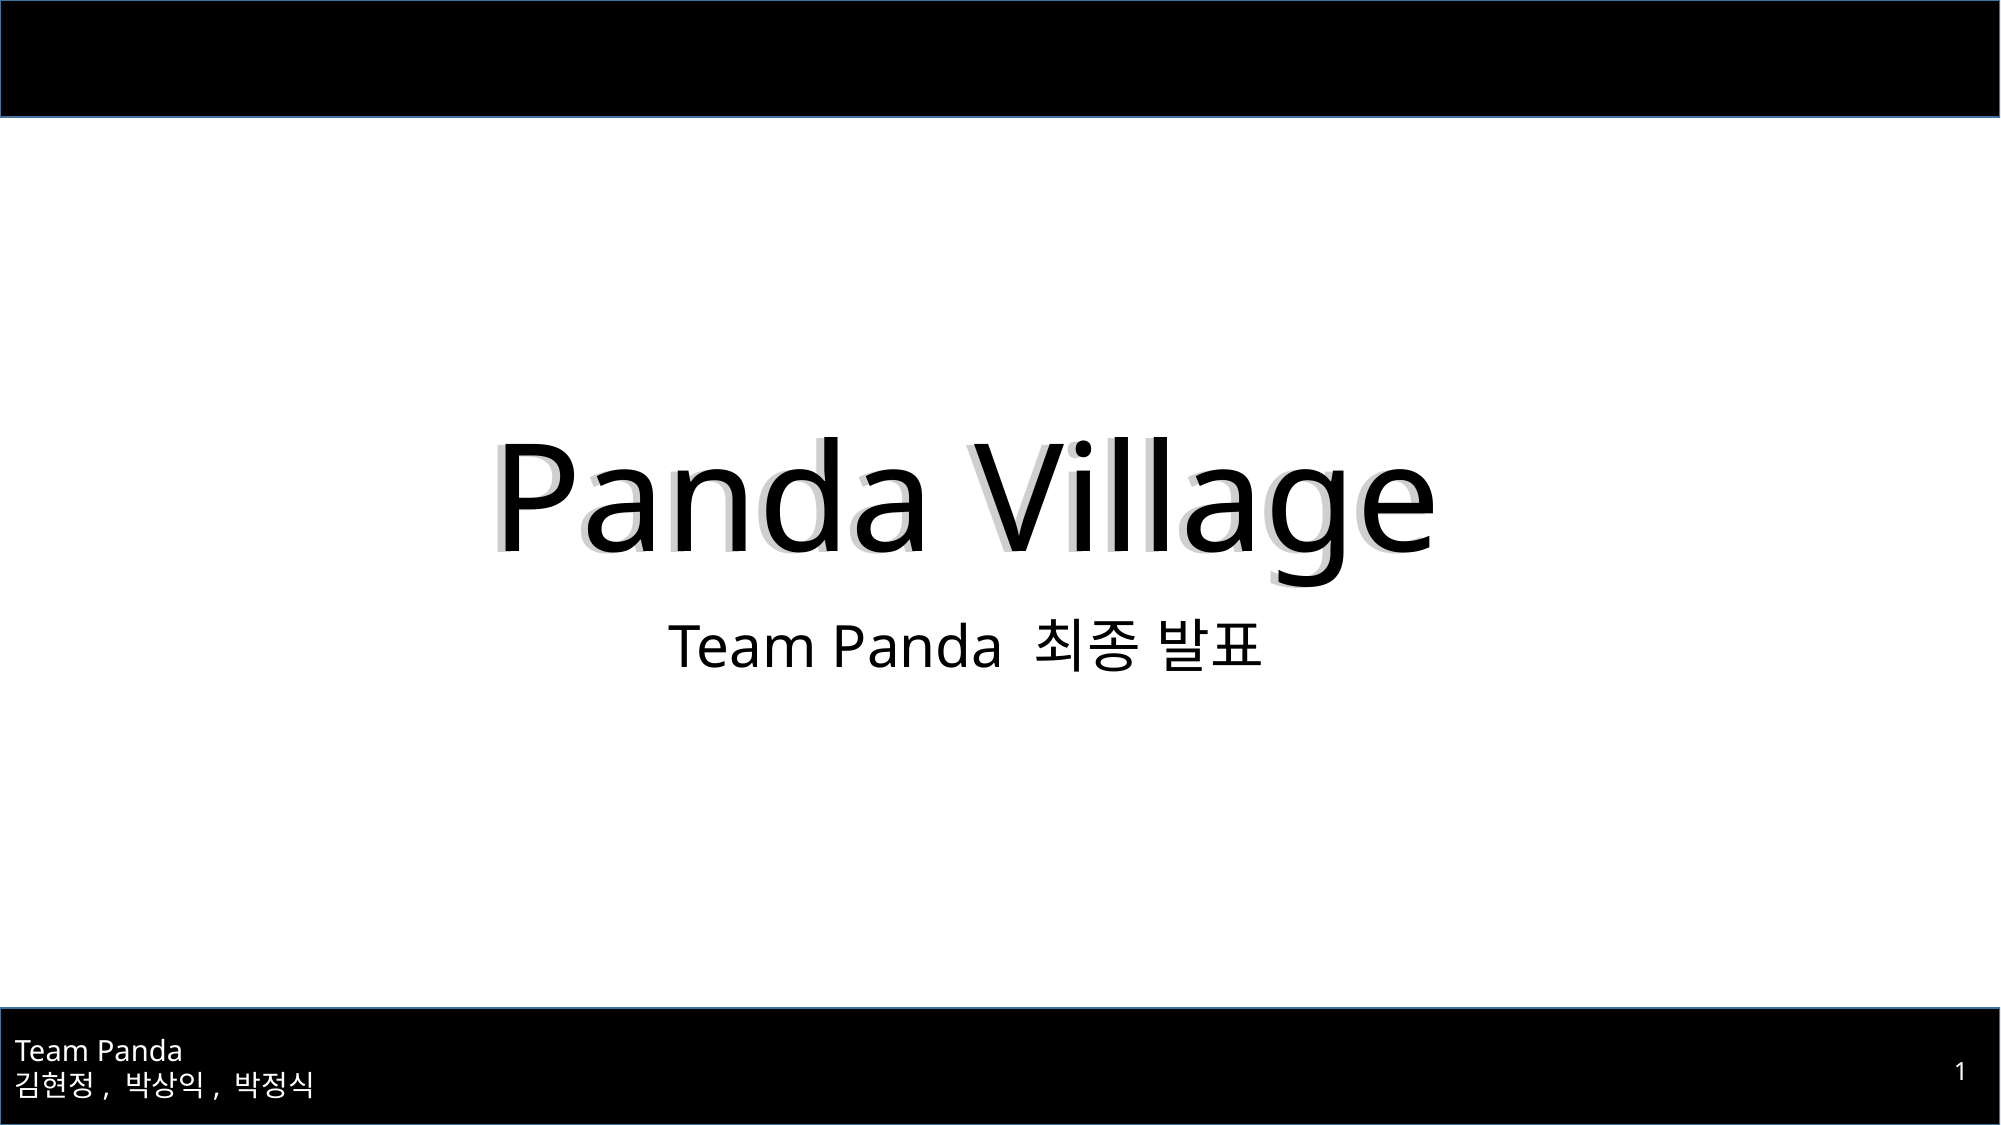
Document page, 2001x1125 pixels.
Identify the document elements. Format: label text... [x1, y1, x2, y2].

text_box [443, 388, 1481, 743]
slide_number 1 [1532, 1042, 1983, 1103]
